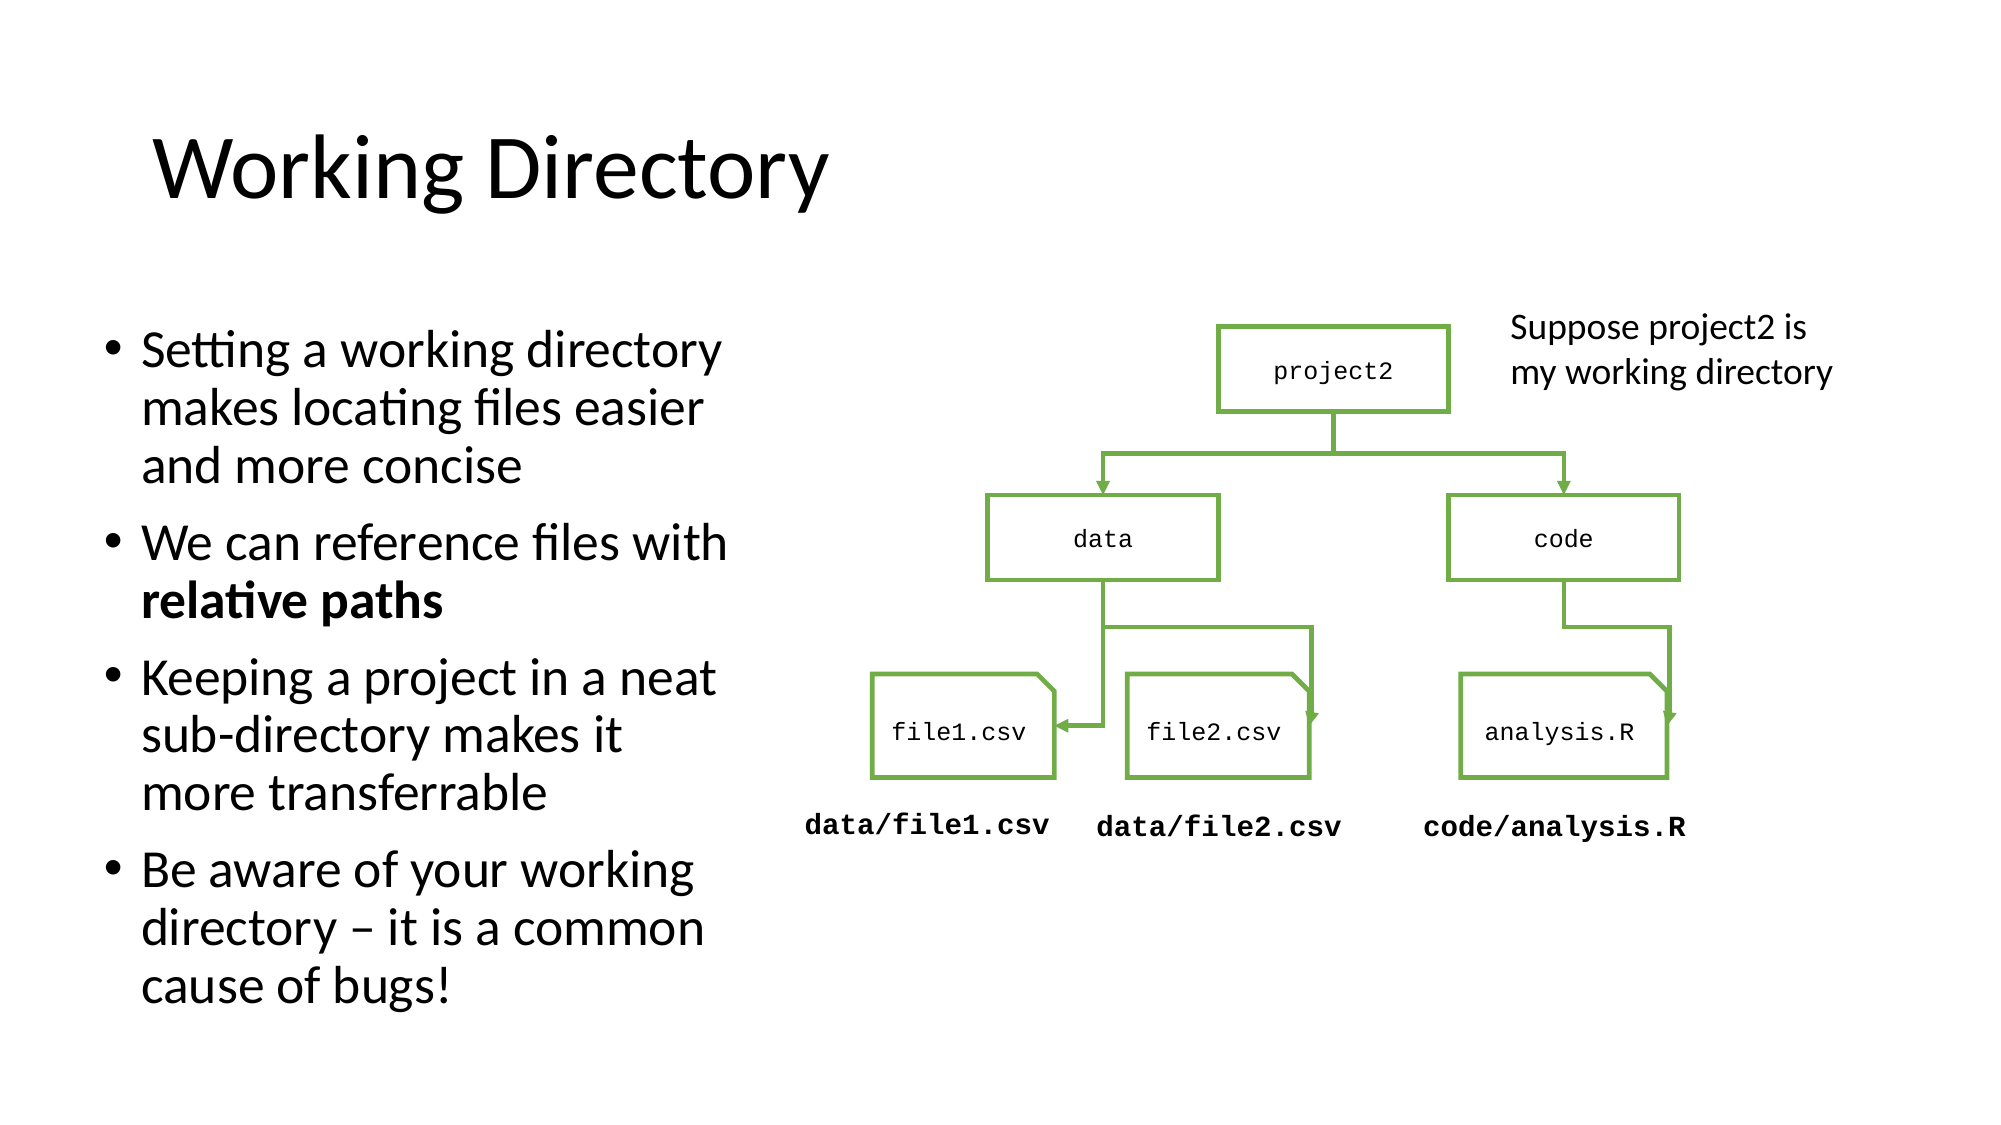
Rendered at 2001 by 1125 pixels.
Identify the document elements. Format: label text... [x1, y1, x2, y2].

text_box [986, 557, 1081, 697]
text_box analysis.R [1459, 672, 1669, 779]
text_box Suppose project2 is my working directory [1495, 294, 1863, 400]
text_box data [987, 494, 1176, 581]
text_box file2.csv [1126, 672, 1311, 779]
text_box data [1208, 569, 1219, 581]
text_box project2 [1217, 325, 1450, 413]
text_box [1113, 569, 1208, 685]
list Setting a working directory makes locating files easier and more concise We can reference files with relative paths Keeping a project in a neat sub-directory makes it more transferrable Be aware of your working directory – it is a common cause of bugs! [88, 313, 764, 1034]
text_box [1406, 337, 1491, 569]
text_box code [1448, 494, 1680, 581]
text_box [1176, 337, 1260, 569]
title Working Directory [137, 59, 1863, 278]
text_box file1.csv [871, 672, 1056, 779]
text_box data/file1.csv [789, 797, 1101, 848]
text_box code/analysis.R [1408, 799, 1720, 850]
text_box data/file2.csv [1081, 799, 1393, 850]
